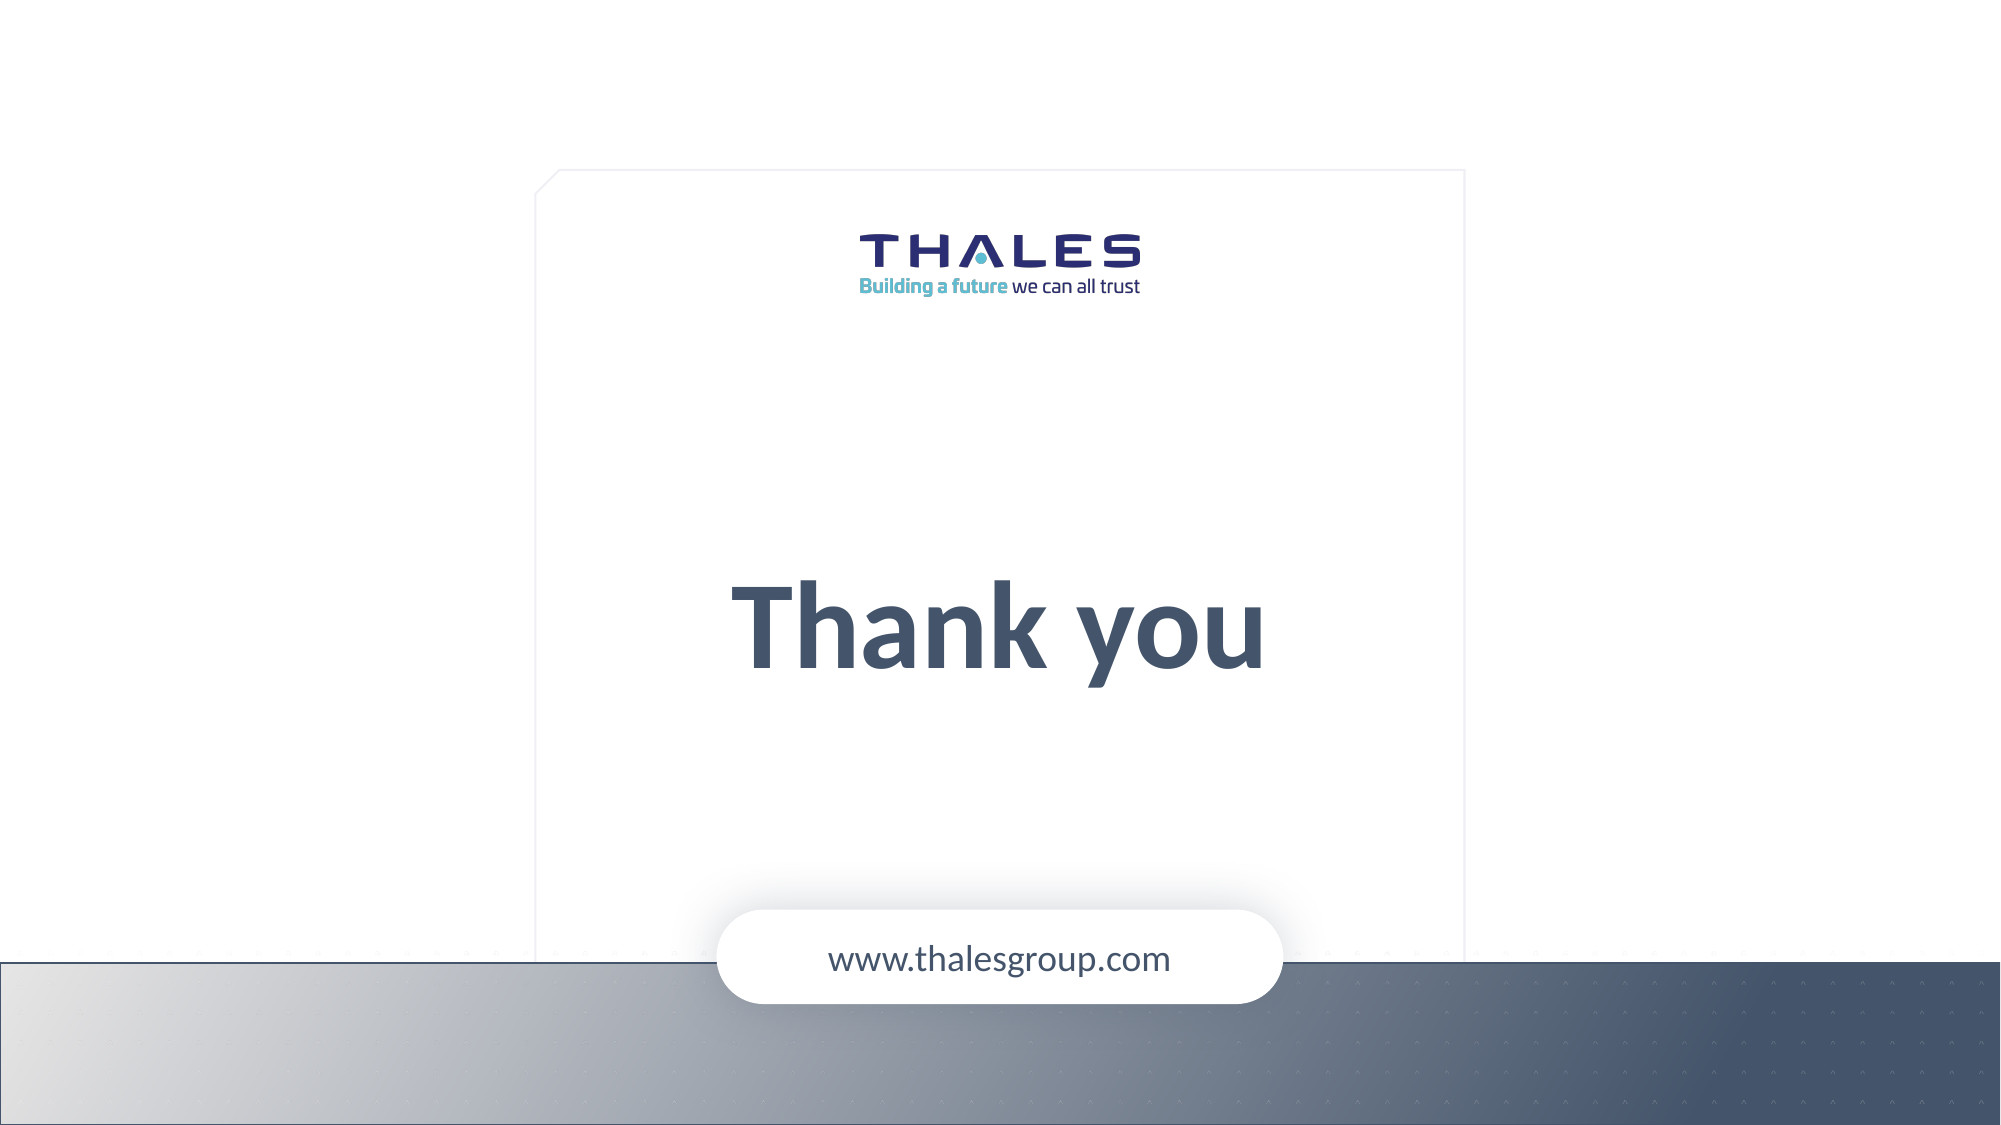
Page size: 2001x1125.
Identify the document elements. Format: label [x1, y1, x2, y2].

picture [860, 234, 1140, 297]
